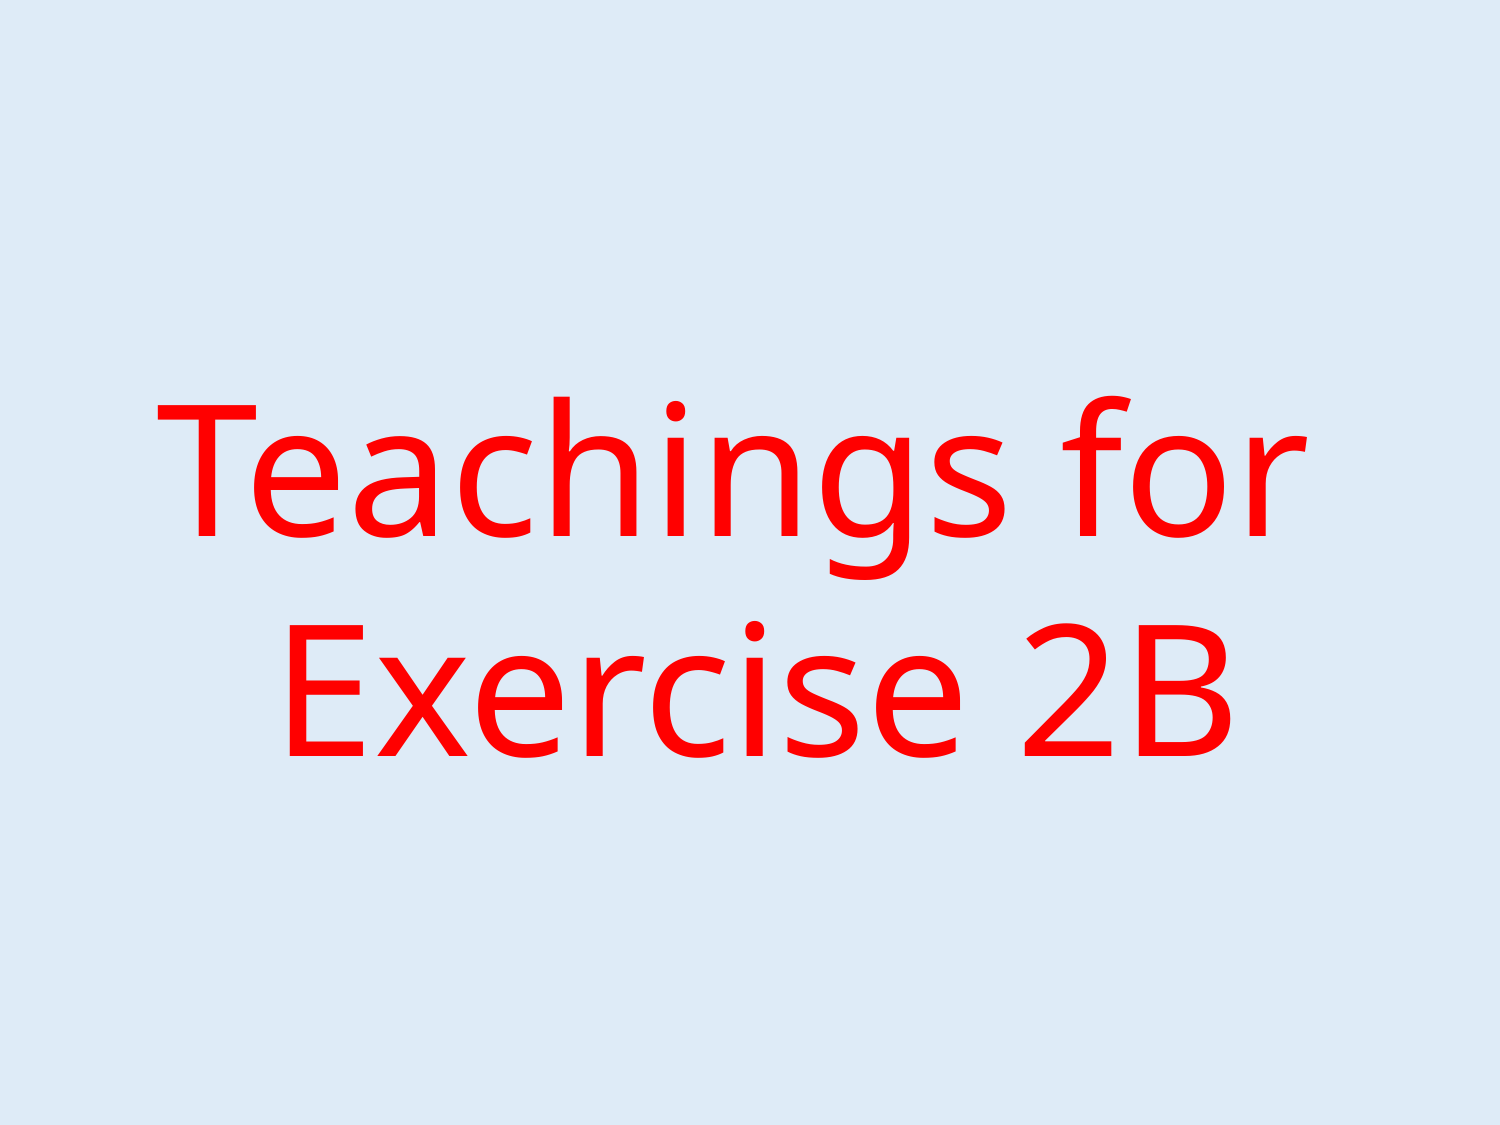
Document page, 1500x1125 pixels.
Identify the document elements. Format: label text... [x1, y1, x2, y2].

text_box Teachings for Exercise 2B [140, 345, 1374, 801]
